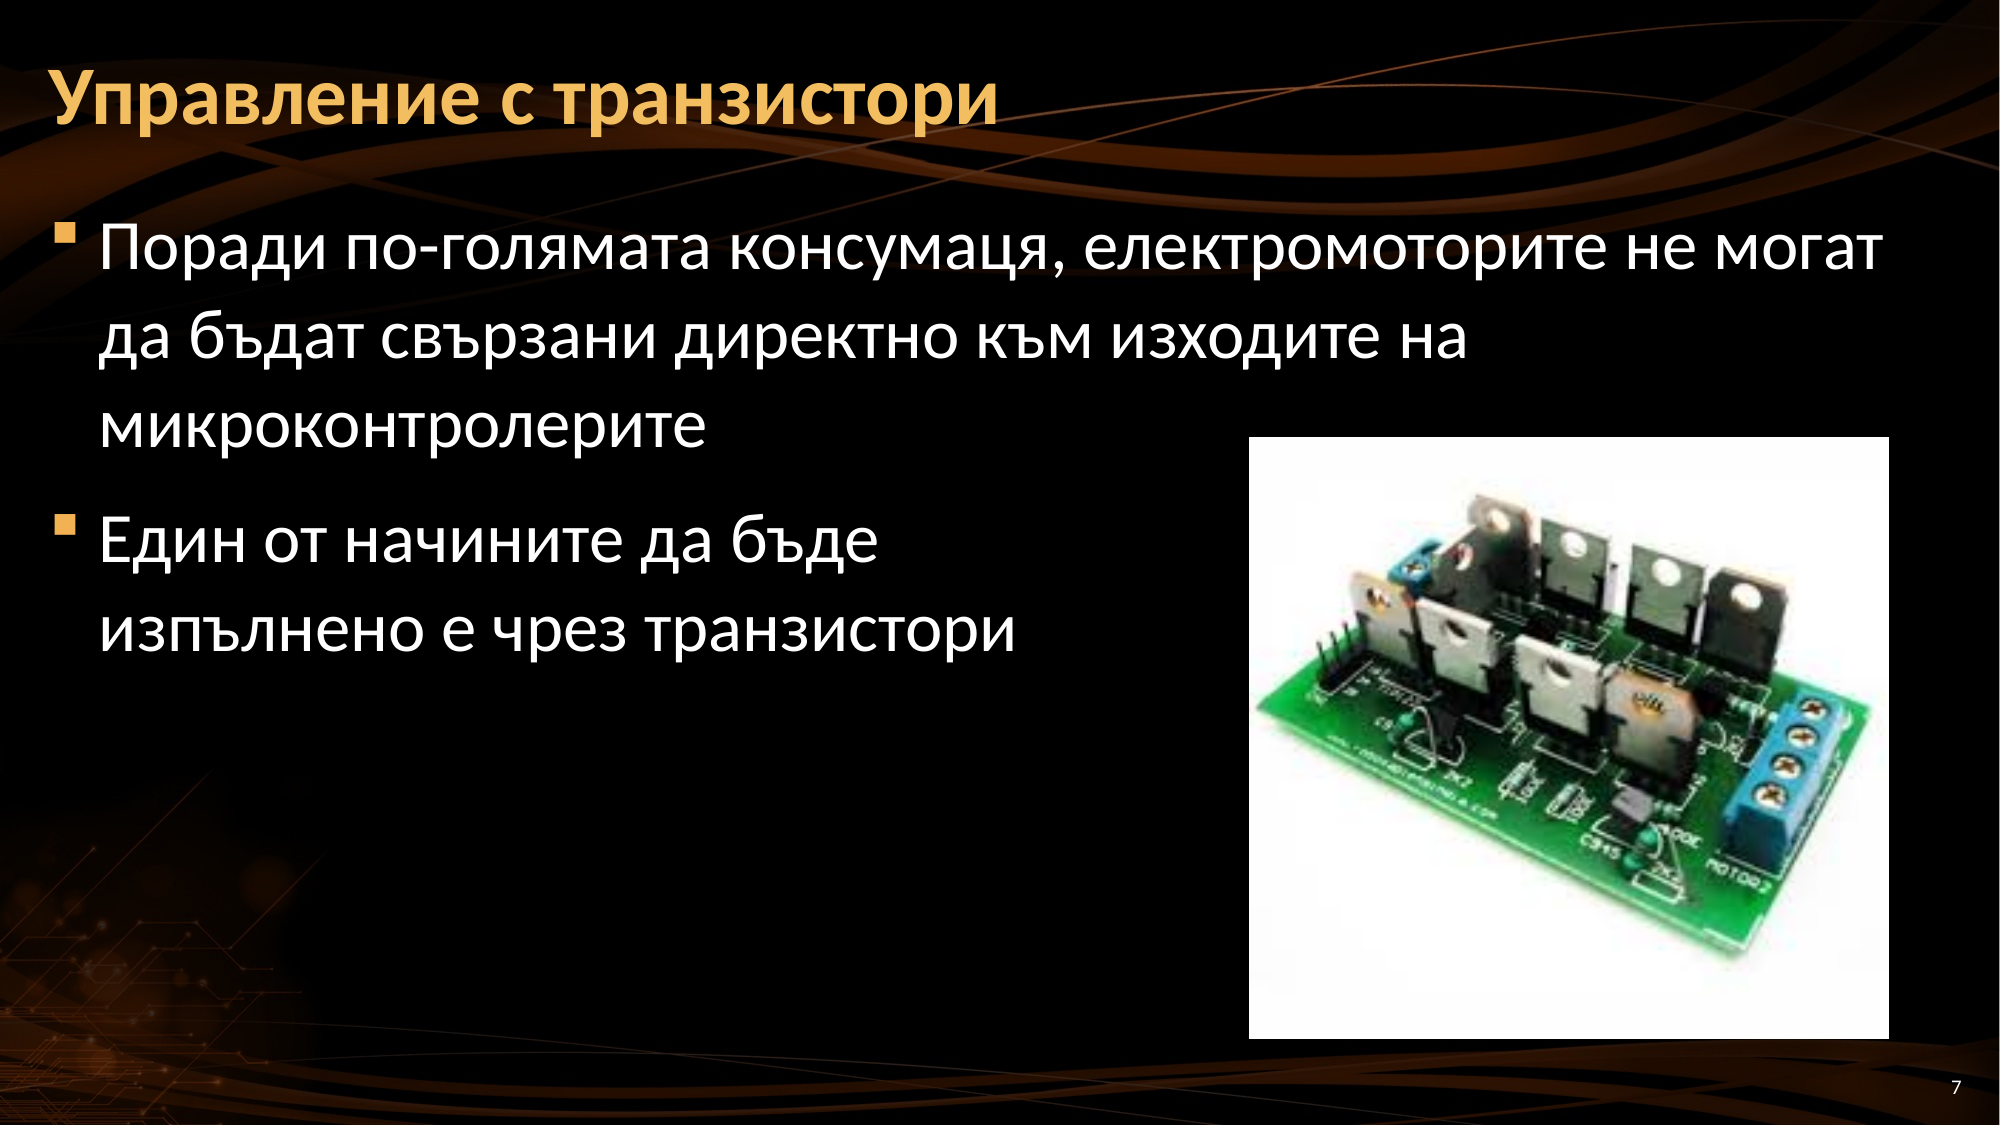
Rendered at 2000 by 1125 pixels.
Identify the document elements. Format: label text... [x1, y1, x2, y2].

list Поради по-голямата консумаця, електромоторите не могат да бъдат свързани директно към изходите на микроконтролерите Един от начините да бъде изпълнено е чрез транзистори [31, 189, 1968, 1103]
slide_number 7 [1897, 1070, 1968, 1103]
title Управление с транзистори [30, 6, 1968, 189]
picture [0, 0, 2000, 1125]
